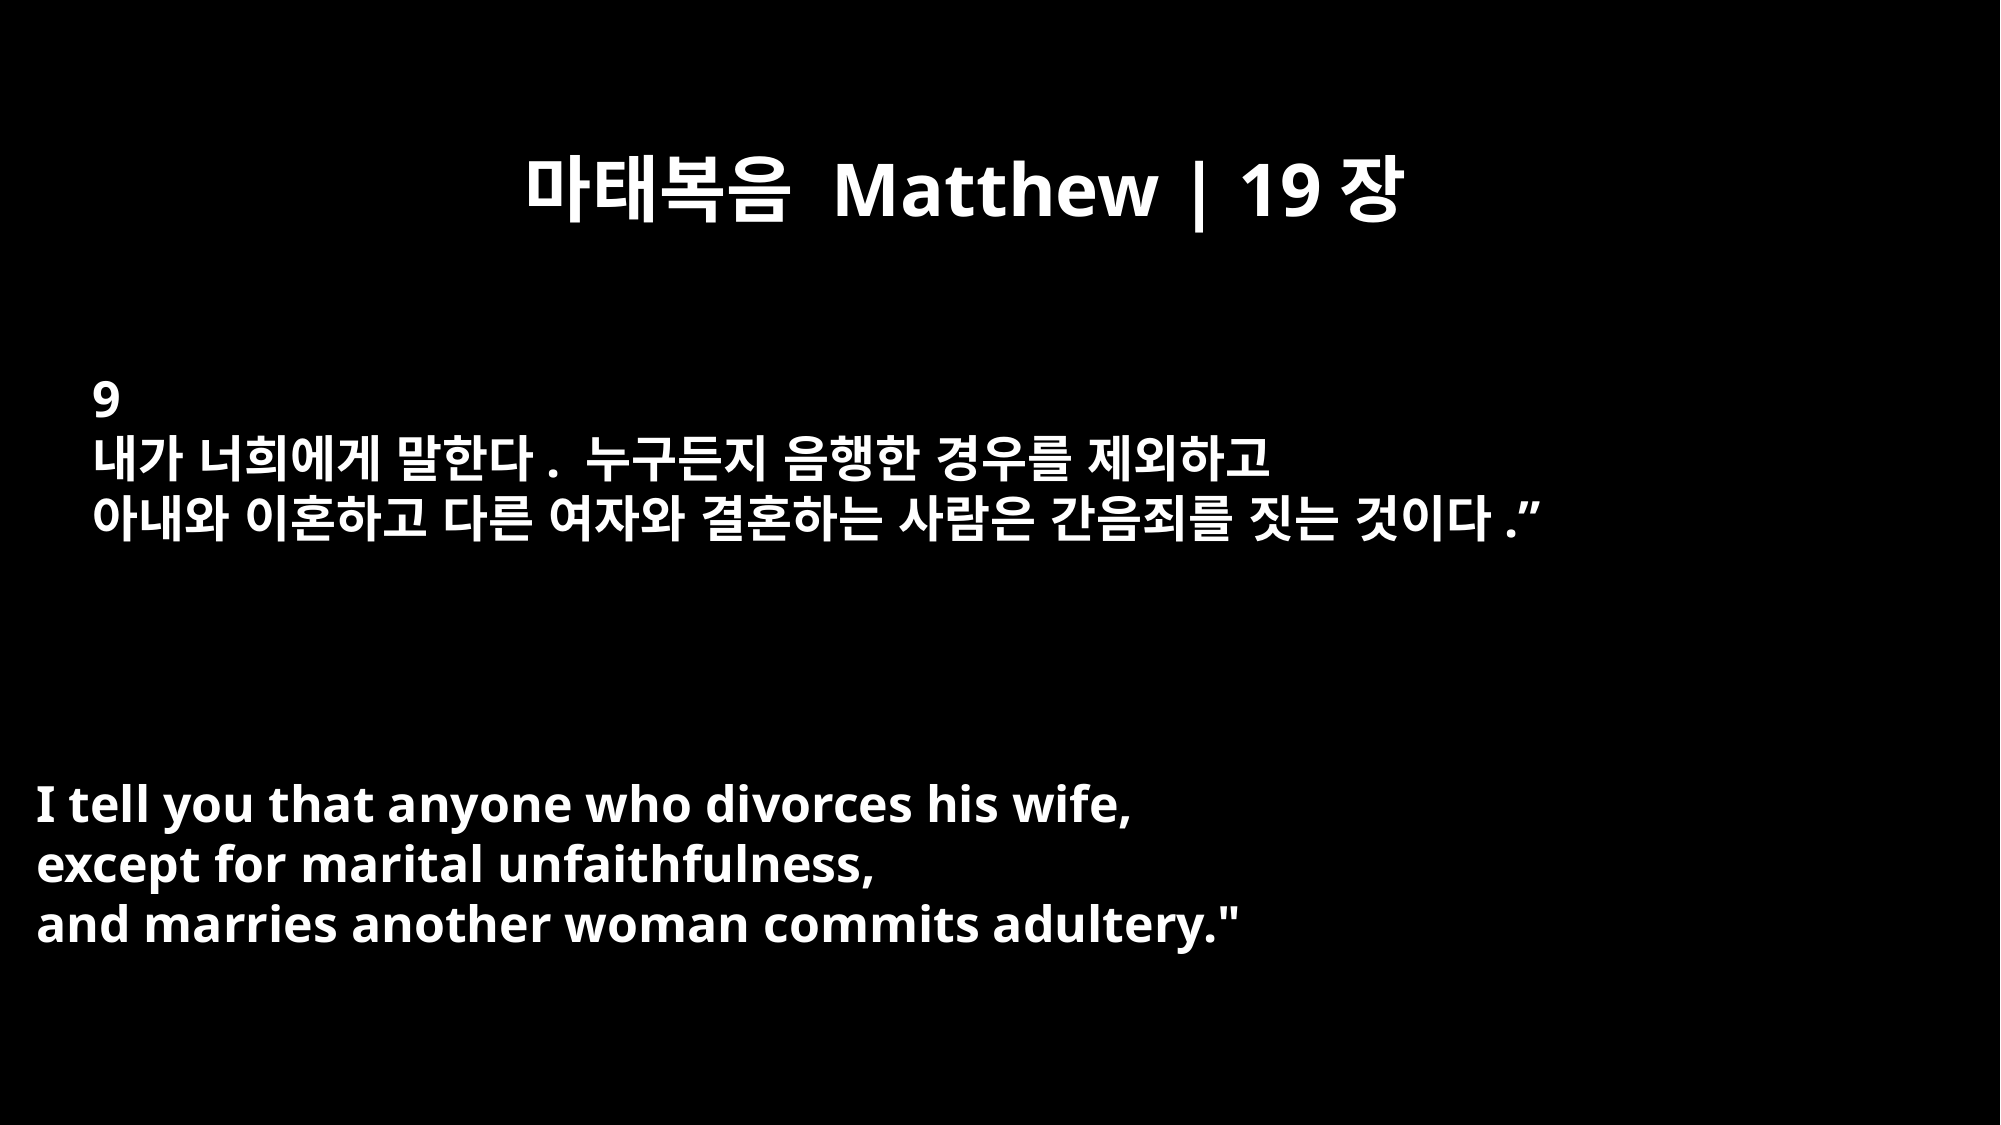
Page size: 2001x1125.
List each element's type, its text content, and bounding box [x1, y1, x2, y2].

text_box 9 내가 너희에게 말한다. 누구든지 음행한 경우를 제외하고 아내와 이혼하고 다른 여자와 결혼하는 사람은 간음죄를 짓는 것이다.” [77, 359, 1557, 555]
text_box 마태복음 Matthew | 19장 [510, 136, 1422, 239]
text_box I tell you that anyone who divorces his wife, except for marital unfaithfulness, and marries another woman commits adultery." [21, 764, 1257, 960]
